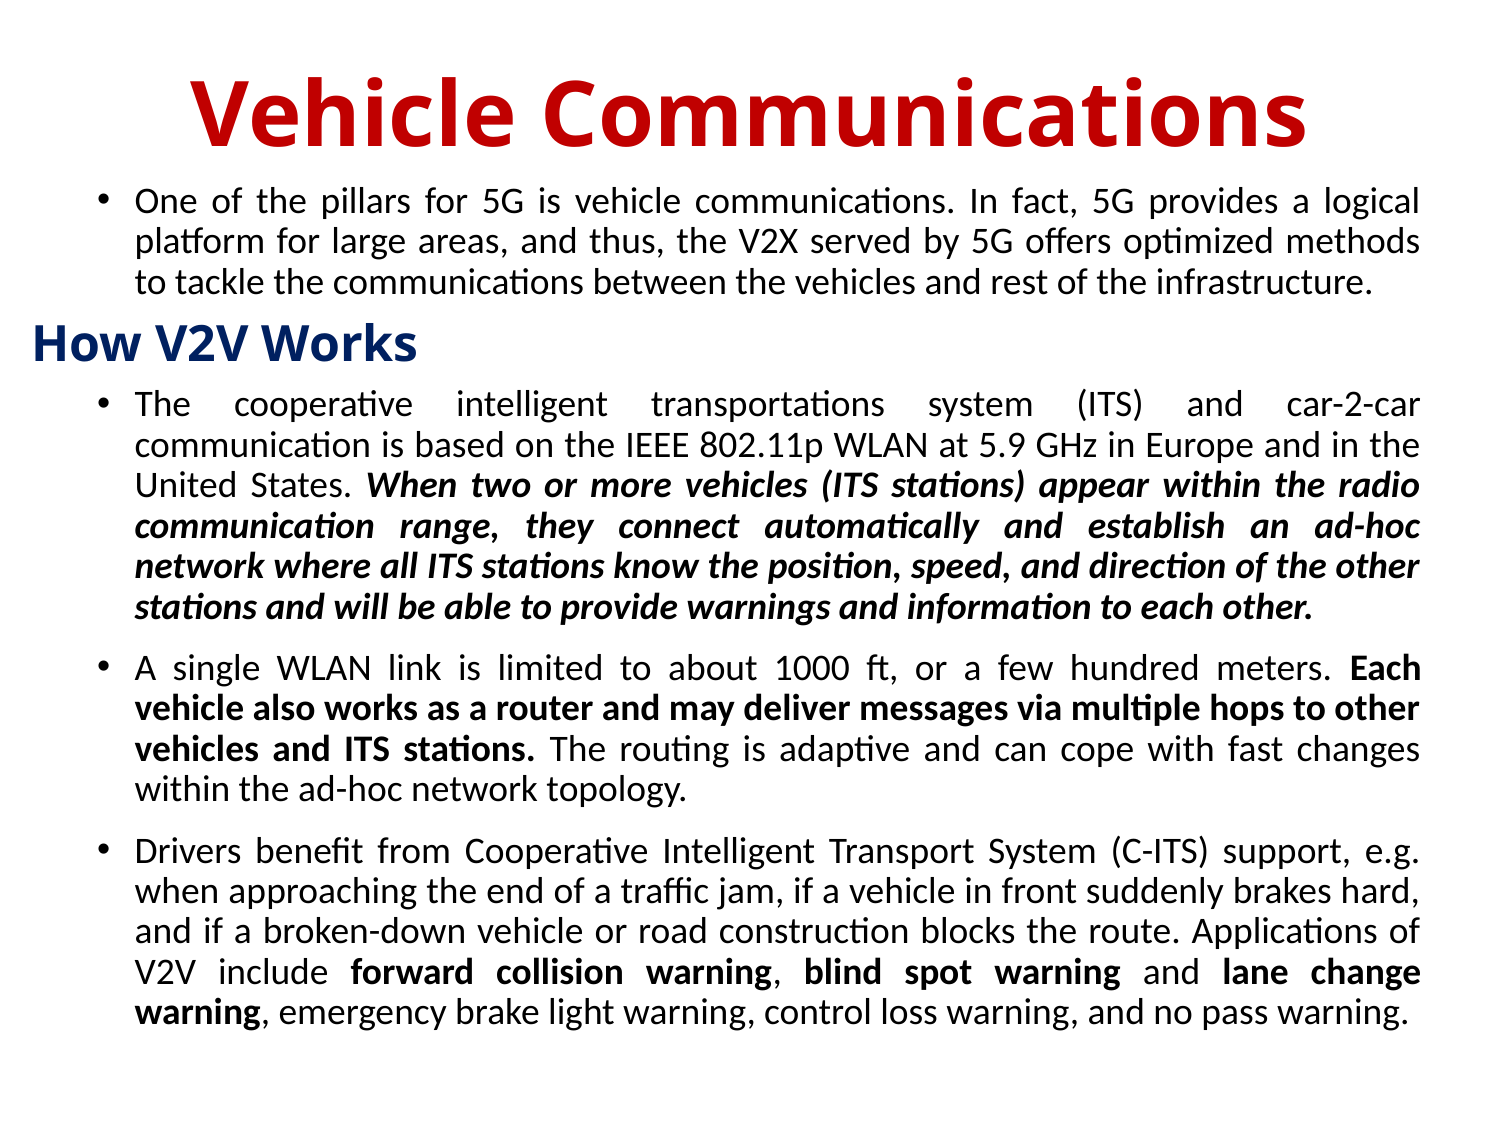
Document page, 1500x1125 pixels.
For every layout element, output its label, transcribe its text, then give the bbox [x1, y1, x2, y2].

title Vehicle Communications [103, 59, 1397, 173]
text_box How V2V Works [16, 303, 434, 379]
list One of the pillars for 5G is vehicle communications. In fact, 5G provides a logical platform for large areas, and thus, the V2X served by 5G offers optimized methods to tackle the communications between the vehicles and rest of the infrastructure. The cooperative intelligent transportations system (ITS) and car-2-car communication is based on the IEEE 802.11p WLAN at 5.9 GHz in Europe and in the United States. When two or more vehicles (ITS stations) appear within the radio communication range, they connect automatically and establish an ad-hoc network where all ITS stations know the position, speed, and direction of the other stations and will be able to provide warnings and information to each other. A single WLAN link is limited to about 1000 ft, or a few hundred meters. Each vehicle also works as a router and may deliver messages via multiple hops to other vehicles and ITS stations. The routing is adaptive and can cope with fast changes within the ad-hoc network topology. Drivers benefit from Cooperative Intelligent Transport System (C-ITS) support, e.g. when approaching the end of a traffic jam, if a vehicle in front suddenly brakes hard, and if a broken-down vehicle or road construction blocks the route. Applications of V2V include forward collision warning, blind spot warning and lane change warning, emergency brake light warning, control loss warning, and no pass warning. [82, 173, 1437, 953]
